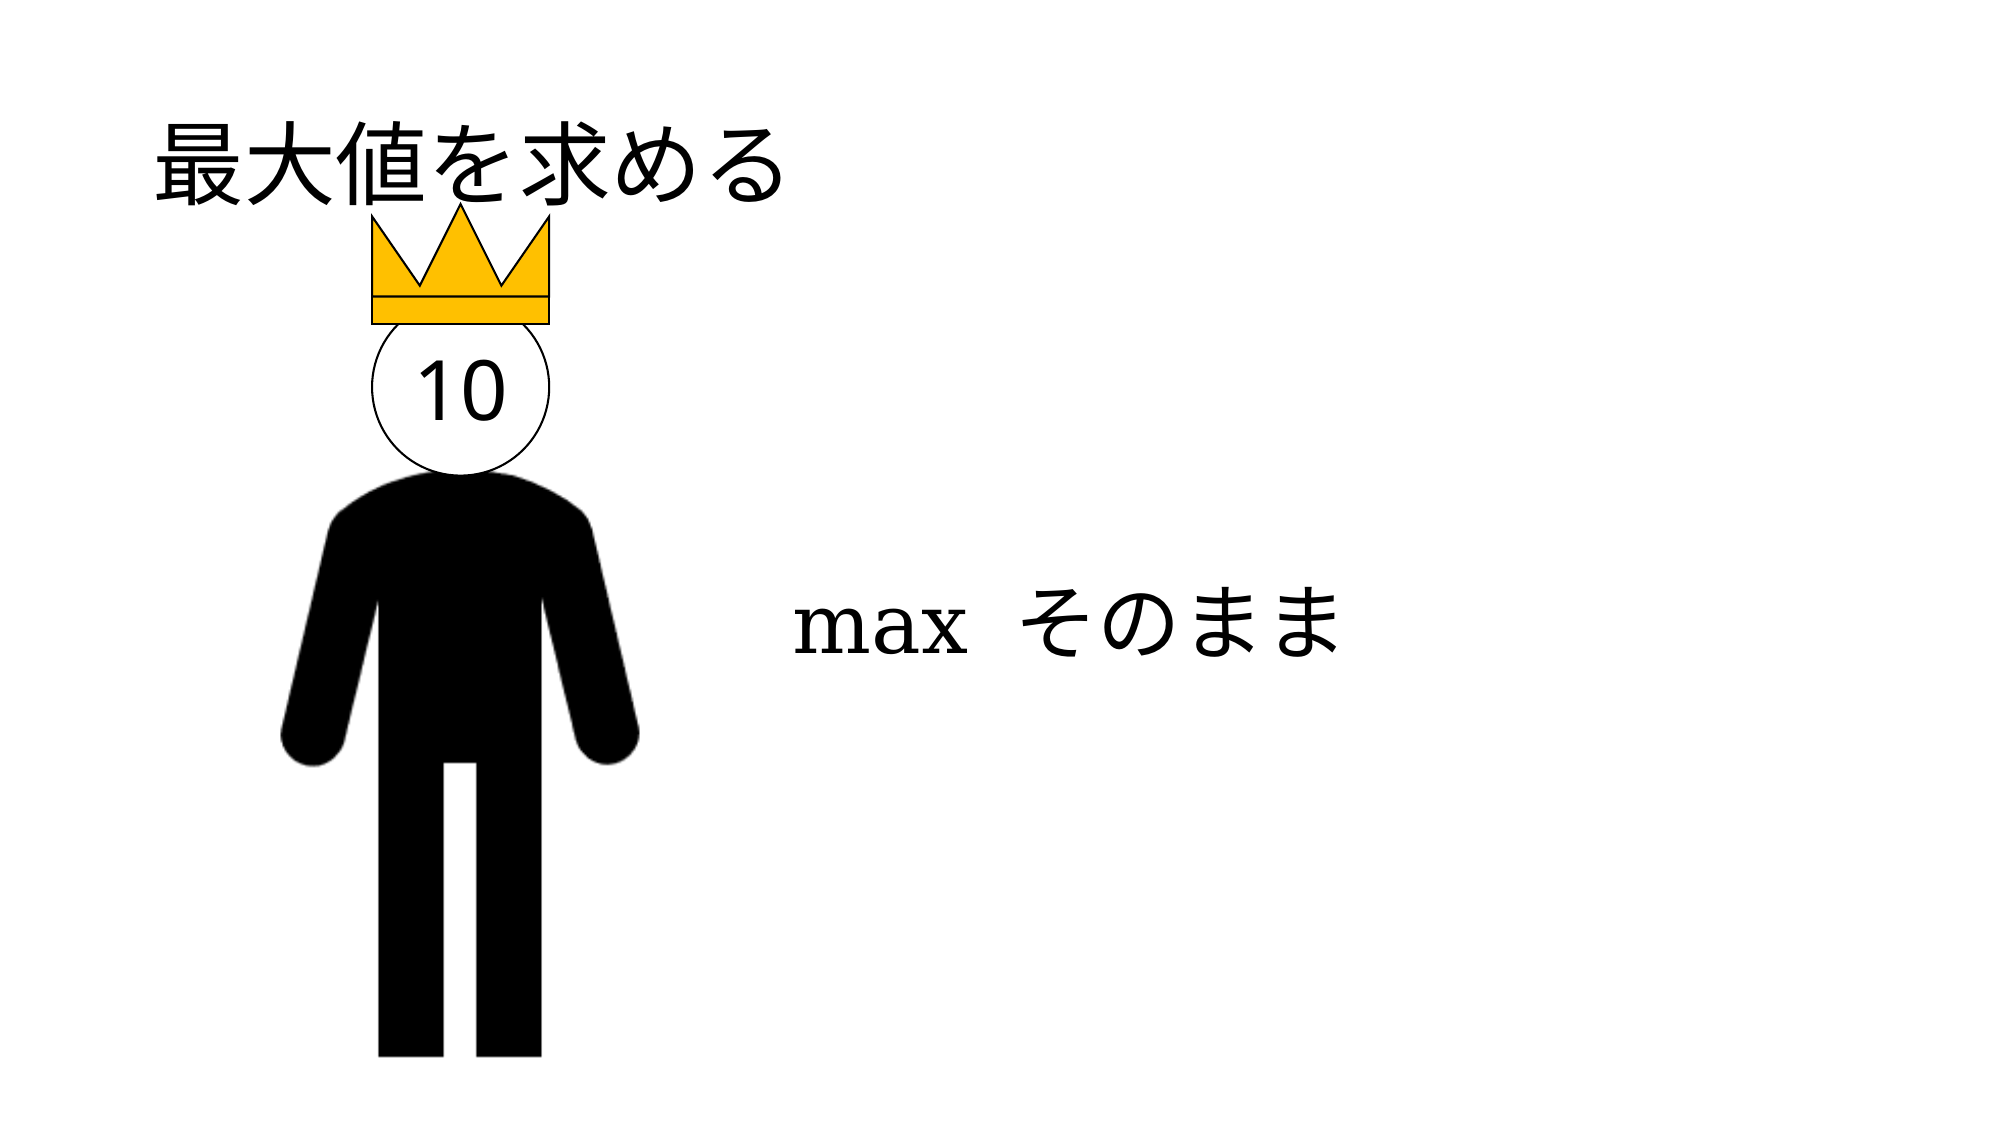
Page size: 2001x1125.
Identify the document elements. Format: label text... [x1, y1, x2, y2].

text_box max そのまま [852, 562, 1377, 678]
text_box [371, 201, 551, 298]
title 最大値を求める [137, 59, 1863, 278]
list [69, 298, 852, 1082]
